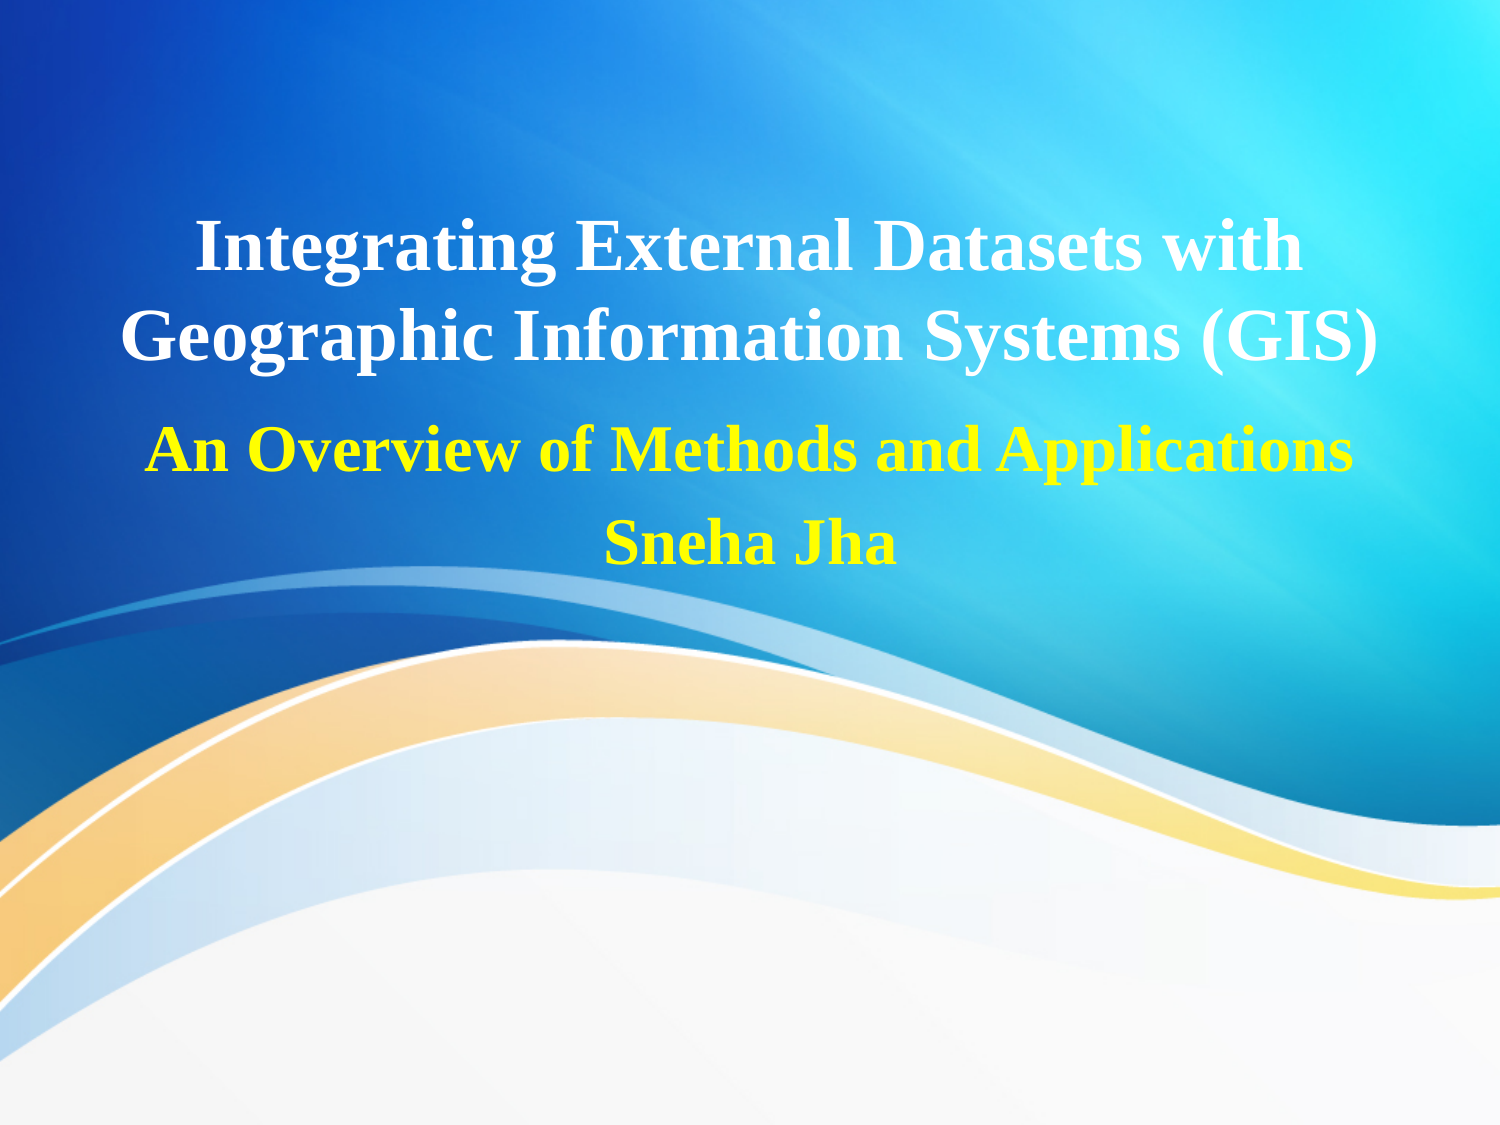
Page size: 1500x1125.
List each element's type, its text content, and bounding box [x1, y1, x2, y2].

title Integrating External Datasets with Geographic Information Systems (GIS) [76, 196, 1424, 375]
subtitle An Overview of Methods and Applications Sneha Jha [76, 397, 1425, 686]
picture [0, 0, 1500, 1125]
